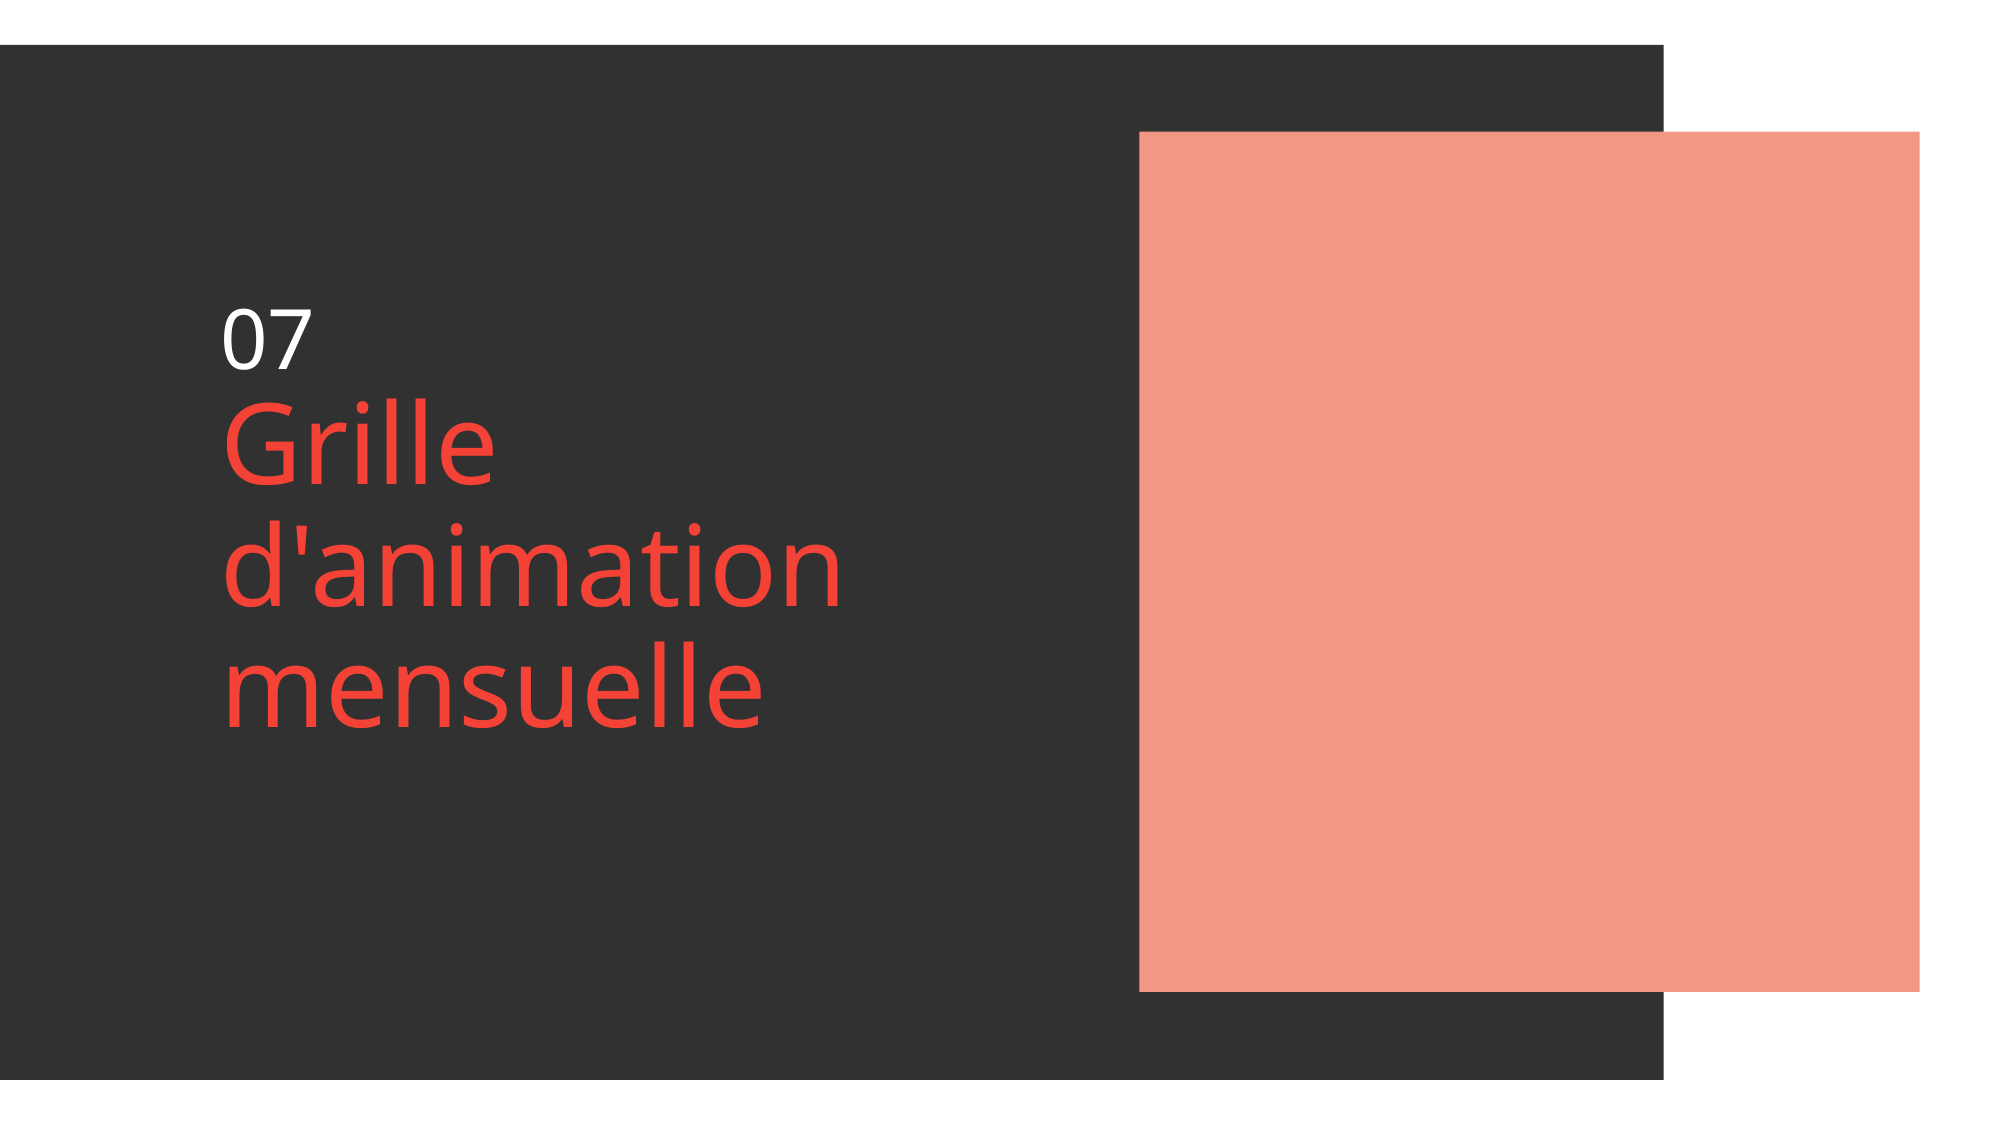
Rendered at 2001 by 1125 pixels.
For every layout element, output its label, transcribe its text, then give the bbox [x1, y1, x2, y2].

text_box 07 [220, 297, 324, 388]
text_box [1138, 131, 1921, 993]
text_box [0, 44, 1665, 1081]
text_box Grille d'animation mensuelle [220, 387, 1064, 753]
